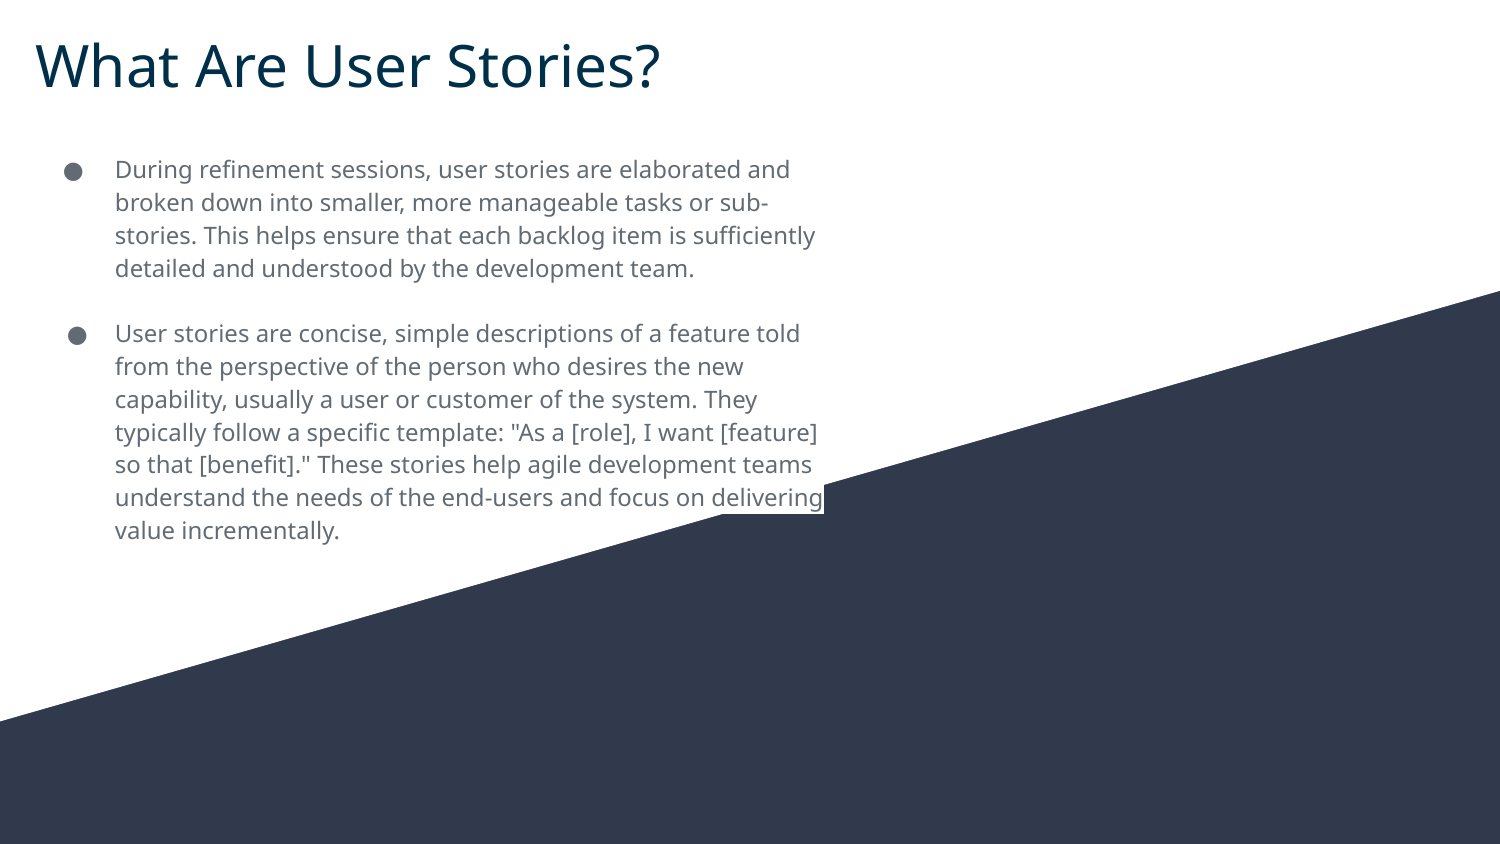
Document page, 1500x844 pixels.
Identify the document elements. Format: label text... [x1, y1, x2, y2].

subtitle During refinement sessions, user stories are elaborated and broken down into smaller, more manageable tasks or sub-stories. This helps ensure that each backlog item is sufficiently detailed and understood by the development team. User stories are concise, simple descriptions of a feature told from the perspective of the person who desires the new capability, usually a user or customer of the system. They typically follow a specific template: "As a [role], I want [feature] so that [benefit]." These stories help agile development teams understand the needs of the end-users and focus on delivering value incrementally. [27, 138, 841, 569]
title What Are User Stories? [20, 9, 881, 120]
